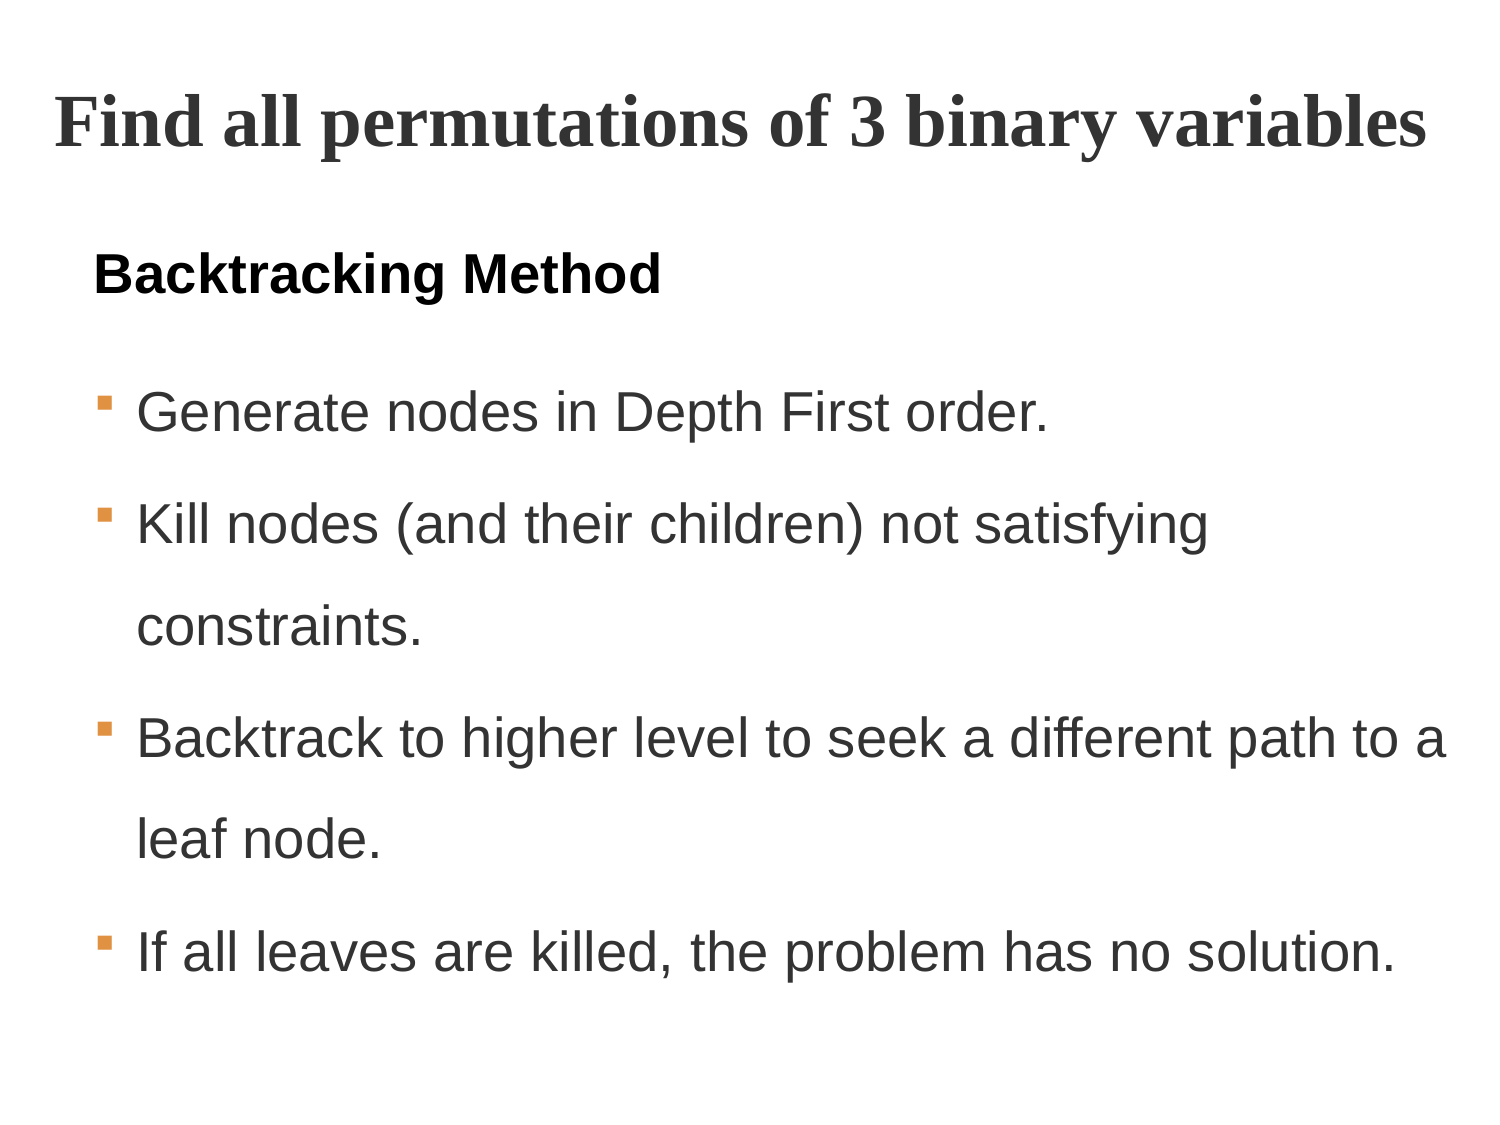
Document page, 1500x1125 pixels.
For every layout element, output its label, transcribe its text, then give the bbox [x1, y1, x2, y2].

title Backtracking Method [78, 232, 1354, 310]
text_box Find all permutations of 3 binary variables [39, 19, 1461, 169]
list Generate nodes in Depth First order. Kill nodes (and their children) not satisfying constraints. Backtrack to higher level to seek a different path to a leaf node. If all leaves are killed, the problem has no solution. [78, 334, 1482, 1106]
